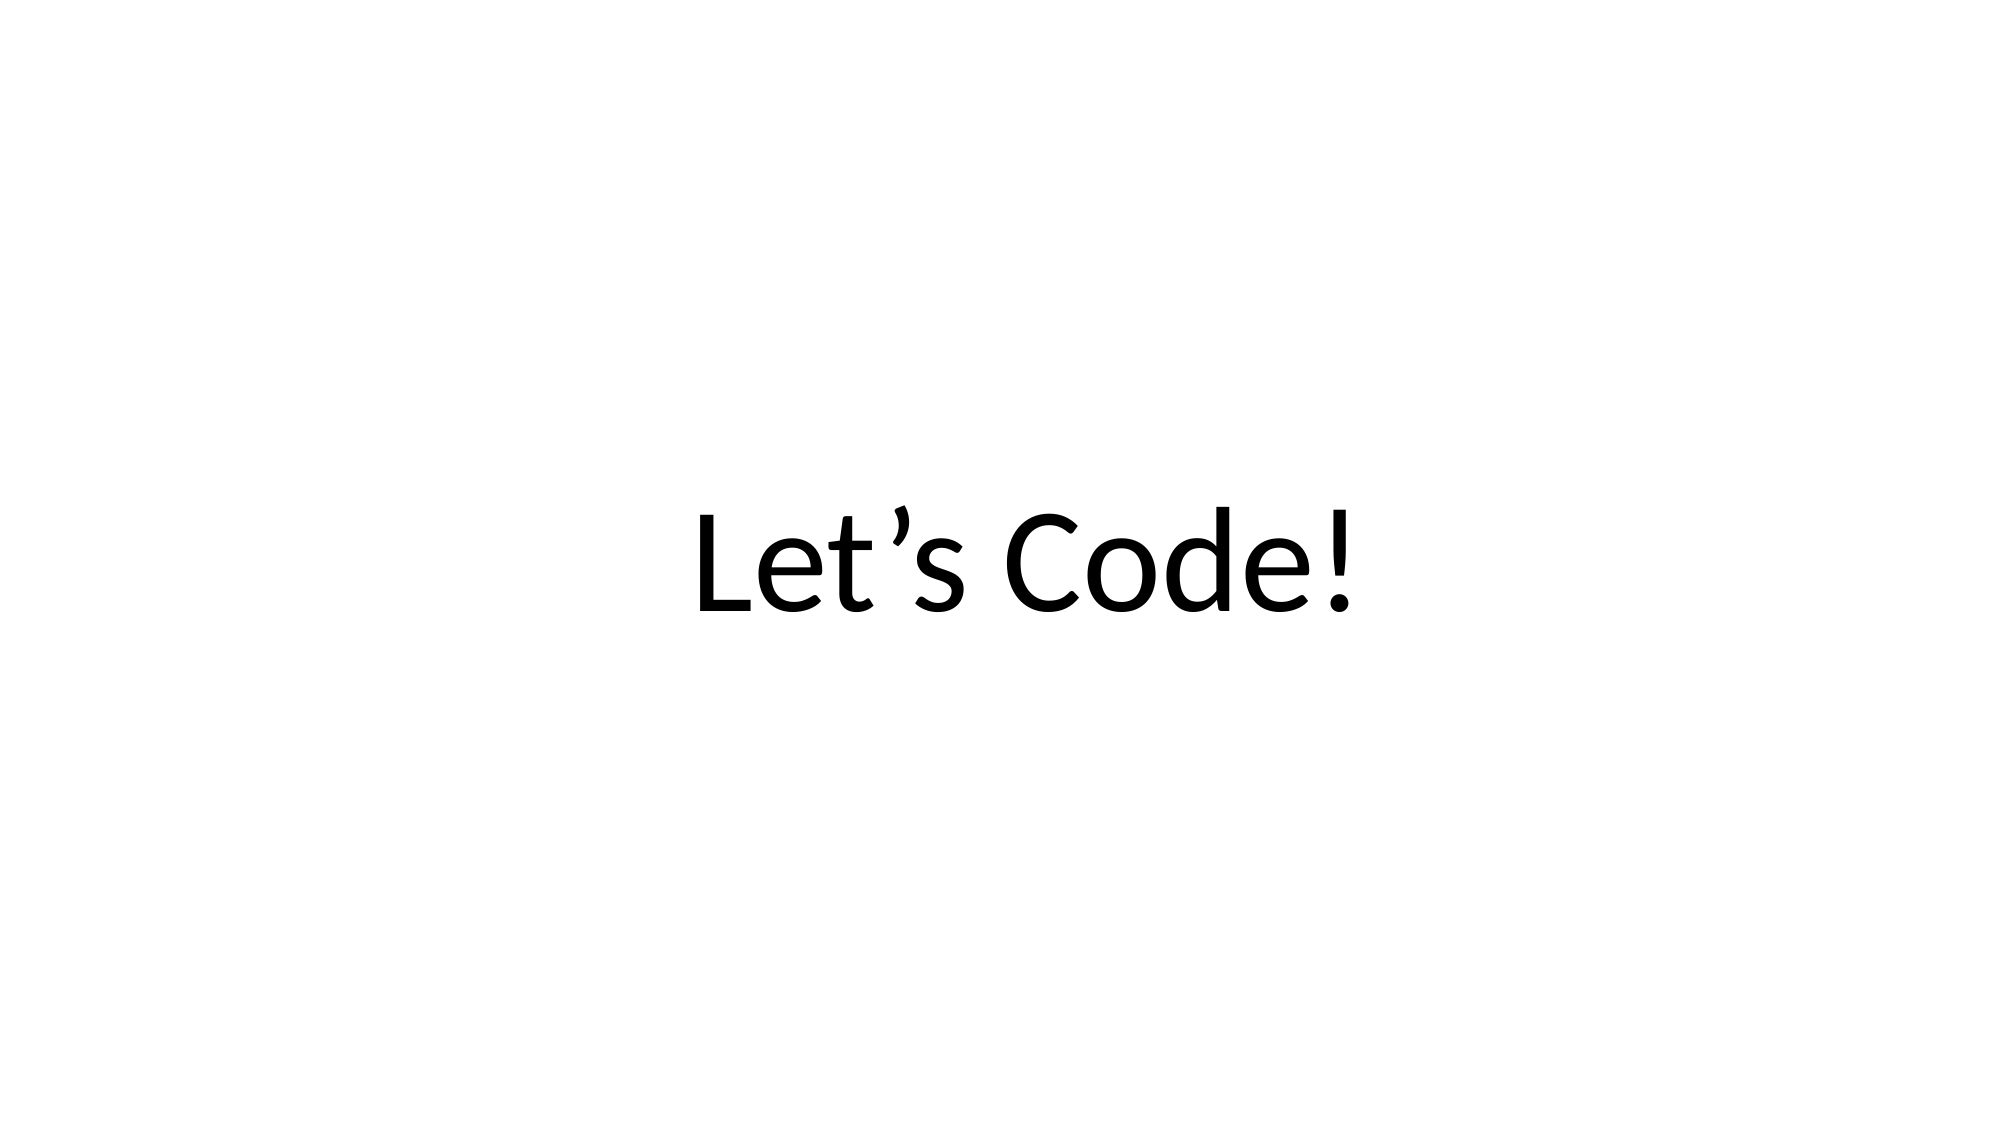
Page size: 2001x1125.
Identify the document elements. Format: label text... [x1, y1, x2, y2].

text_box Let’s Code! [249, 454, 1806, 649]
